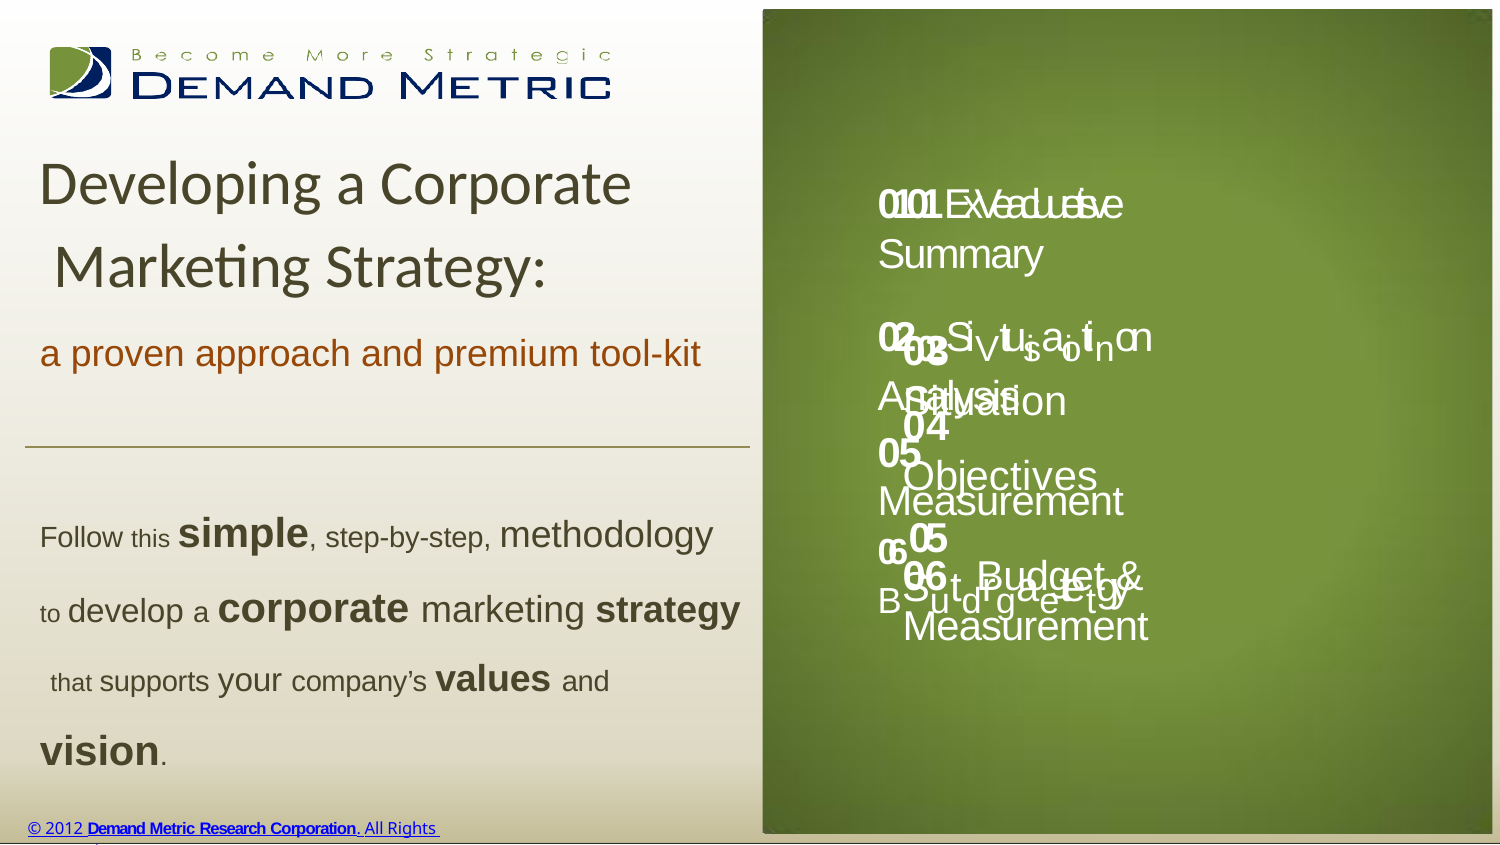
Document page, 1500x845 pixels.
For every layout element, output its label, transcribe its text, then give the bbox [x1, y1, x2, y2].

text_box © 2012 Demand Metric Research Corporation. All Rights Reserved. [25, 815, 506, 845]
picture [0, 0, 1500, 844]
text_box a proven approach and premium tool-kit [37, 326, 706, 374]
text_box [155, 51, 167, 61]
text_box [263, 51, 274, 61]
text_box [232, 51, 248, 61]
text_box [556, 51, 568, 64]
text_box [401, 72, 443, 99]
text_box 04 Objectives [900, 396, 1161, 425]
text_box [580, 77, 610, 99]
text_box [49, 46, 112, 99]
text_box [381, 51, 392, 61]
text_box [306, 49, 323, 61]
text_box [485, 51, 497, 61]
text_box [362, 51, 368, 61]
text_box [340, 77, 373, 99]
text_box [566, 77, 572, 99]
text_box [132, 49, 141, 61]
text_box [215, 77, 332, 99]
text_box [451, 77, 479, 99]
text_box [487, 77, 519, 99]
title Developing a Corporate Marketing Strategy: [37, 131, 641, 300]
text_box 05 Measurement 0605 BSutdrgaetetgy [871, 425, 1200, 621]
text_box Follow this simple, step-by-step, methodology to develop a corporate marketing strategy that supports your company’s values and vision. [37, 479, 745, 774]
text_box 0101ExVeacluuetisve Summary 0202SiVtuisaiotinon Analysis [871, 162, 1293, 419]
text_box [531, 51, 542, 61]
text_box [467, 51, 473, 61]
text_box 06 Budget & Measurement [900, 546, 1397, 649]
text_box [762, 9, 1493, 834]
text_box [133, 72, 172, 99]
text_box [424, 48, 433, 61]
text_box [527, 77, 558, 99]
text_box [179, 77, 207, 99]
text_box 03 Situation [900, 321, 1131, 396]
text_box [206, 51, 218, 61]
